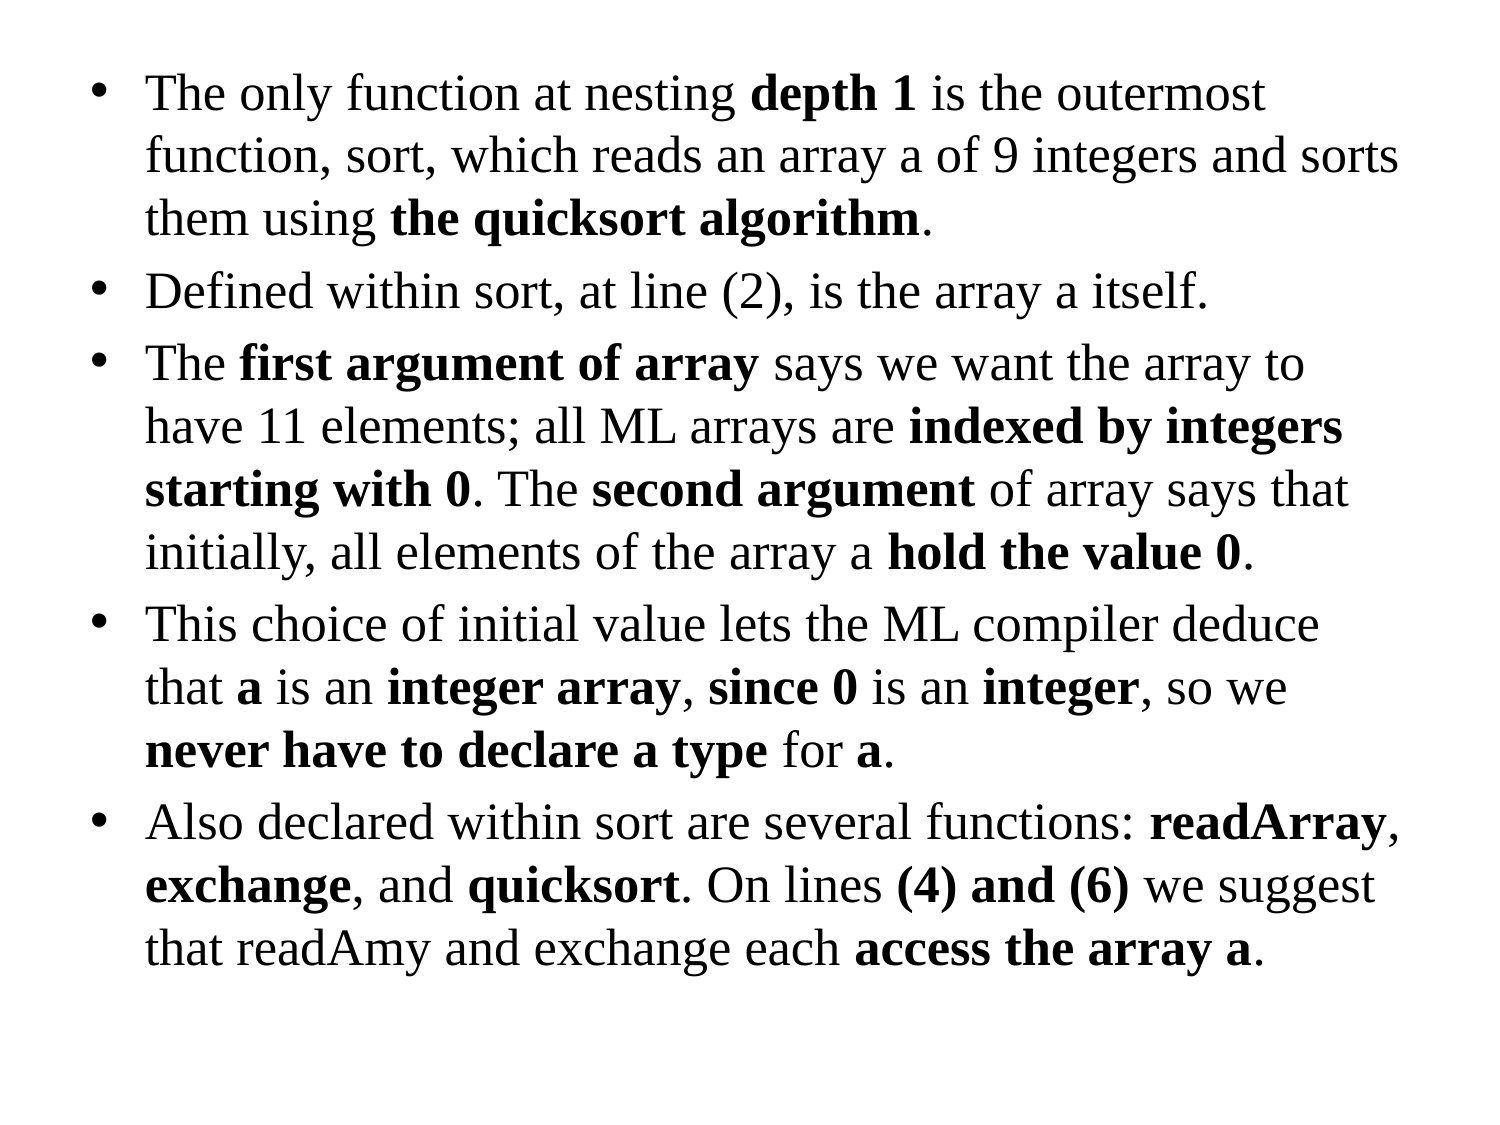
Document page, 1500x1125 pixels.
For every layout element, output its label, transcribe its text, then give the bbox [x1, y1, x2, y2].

list The only function at nesting depth 1 is the outermost function, sort, which reads an array a of 9 integers and sorts them using the quicksort algorithm. Defined within sort, at line (2), is the array a itself. The first argument of array says we want the array to have 11 elements; all ML arrays are indexed by integers starting with 0. The second argument of array says that initially, all elements of the array a hold the value 0. This choice of initial value lets the ML compiler deduce that a is an integer array, since 0 is an integer, so we never have to declare a type for a. Also declared within sort are several functions: readArray, exchange, and quicksort. On lines (4) and (6) we suggest that readAmy and exchange each access the array a. [75, 50, 1425, 1005]
